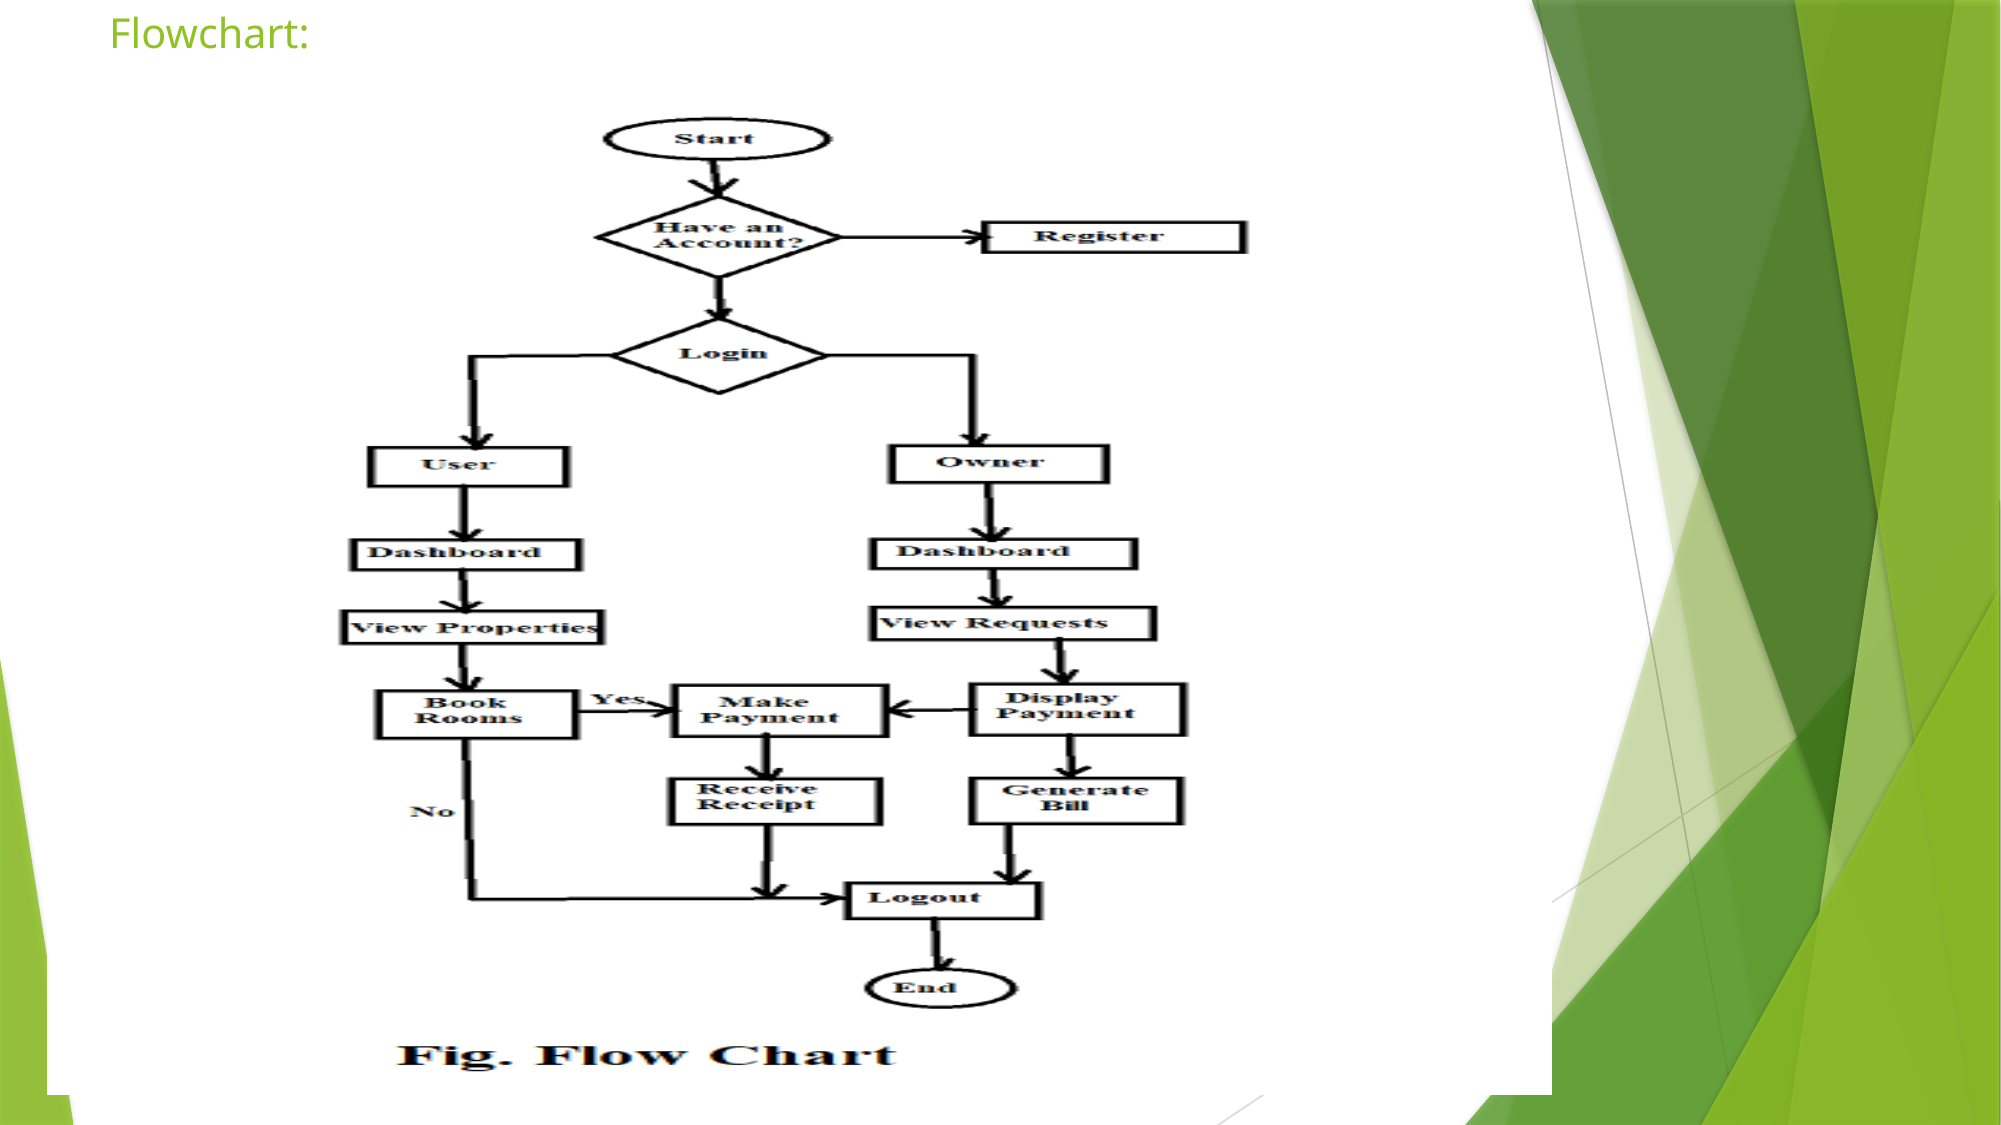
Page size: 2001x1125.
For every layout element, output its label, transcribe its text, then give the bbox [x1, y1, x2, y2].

title Flowchart: [94, 0, 1505, 65]
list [46, 102, 1552, 1095]
